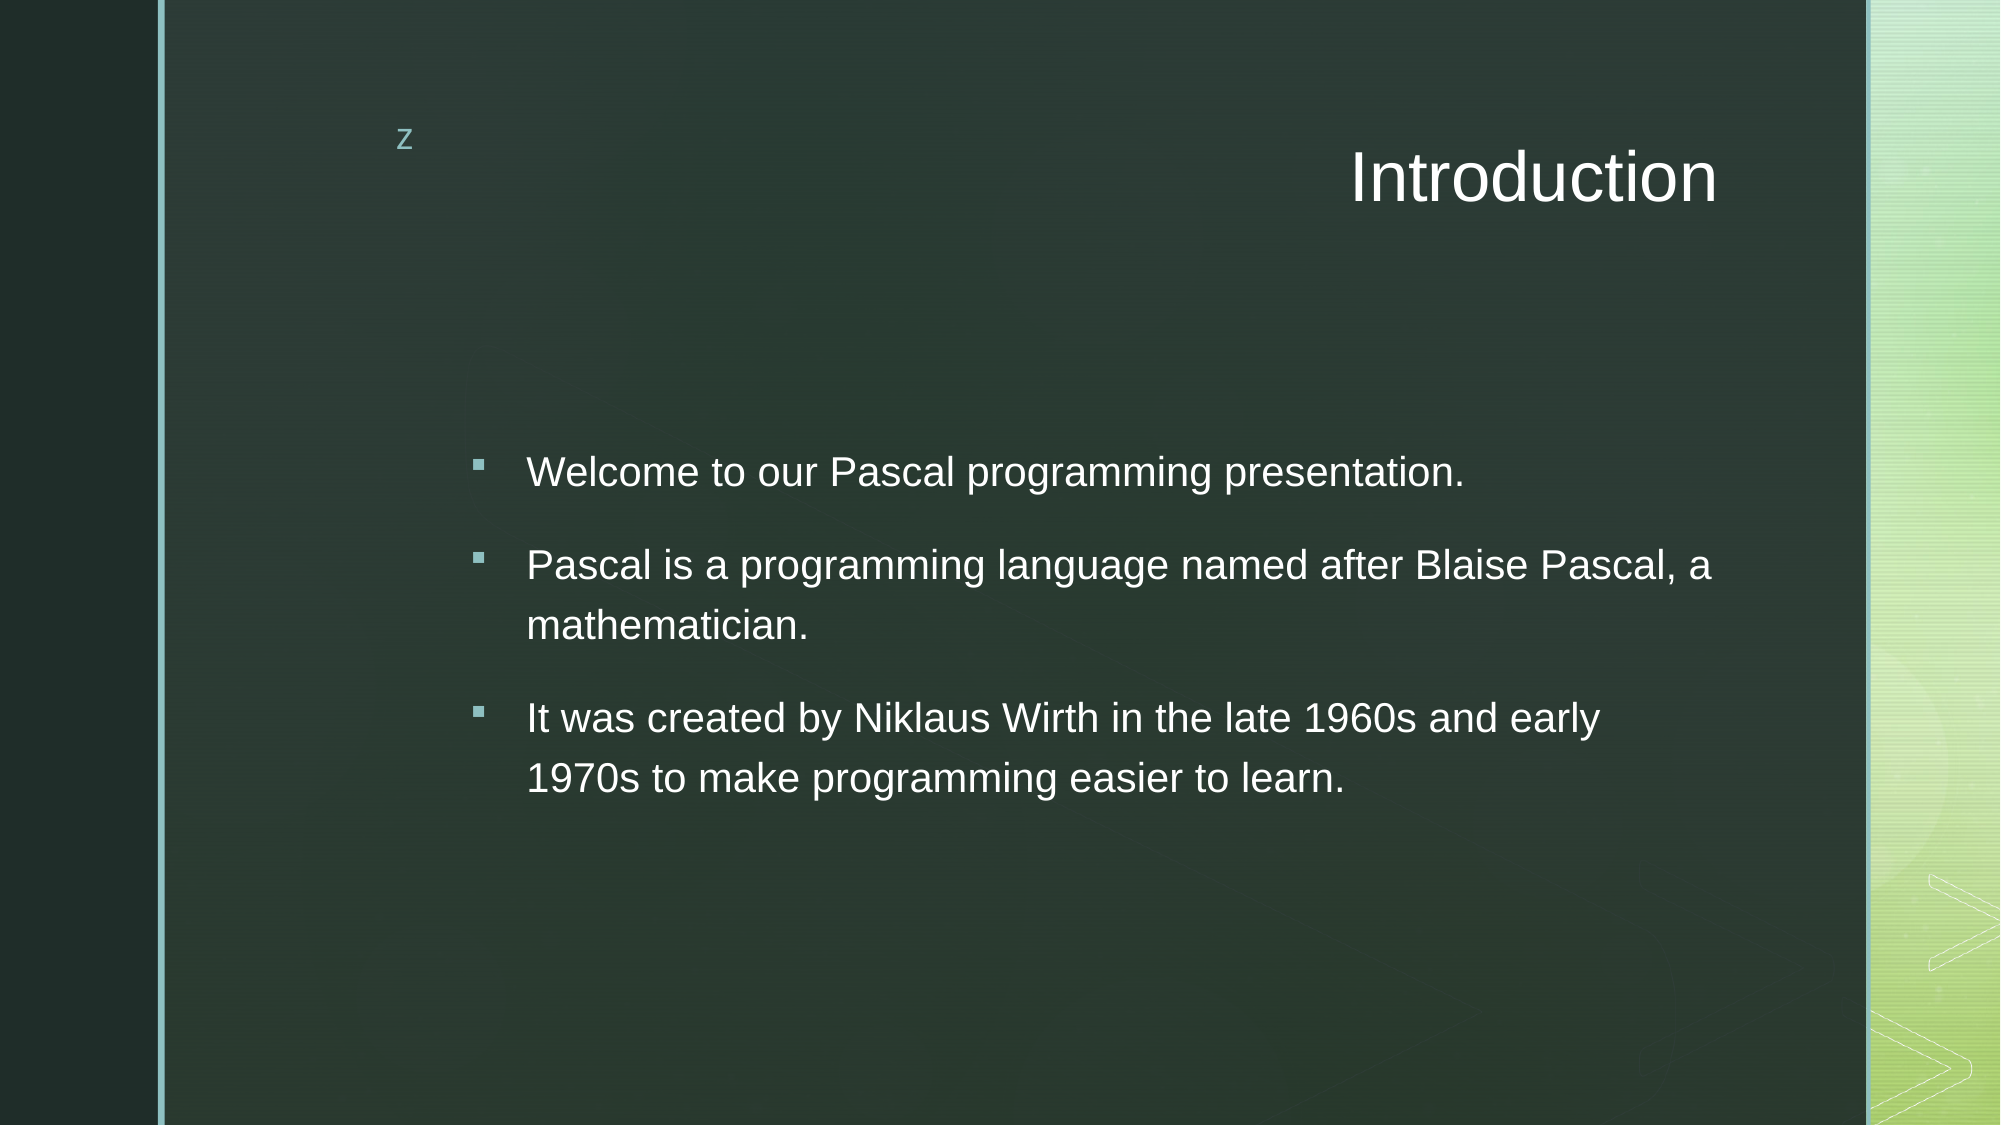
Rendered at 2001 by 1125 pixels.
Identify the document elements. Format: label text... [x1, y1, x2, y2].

title Introduction [428, 132, 1734, 310]
list Welcome to our Pascal programming presentation. Pascal is a programming language named after Blaise Pascal, a mathematician. It was created by Niklaus Wirth in the late 1960s and early 1970s to make programming easier to learn. [454, 336, 1734, 993]
picture [1871, 0, 2001, 1125]
